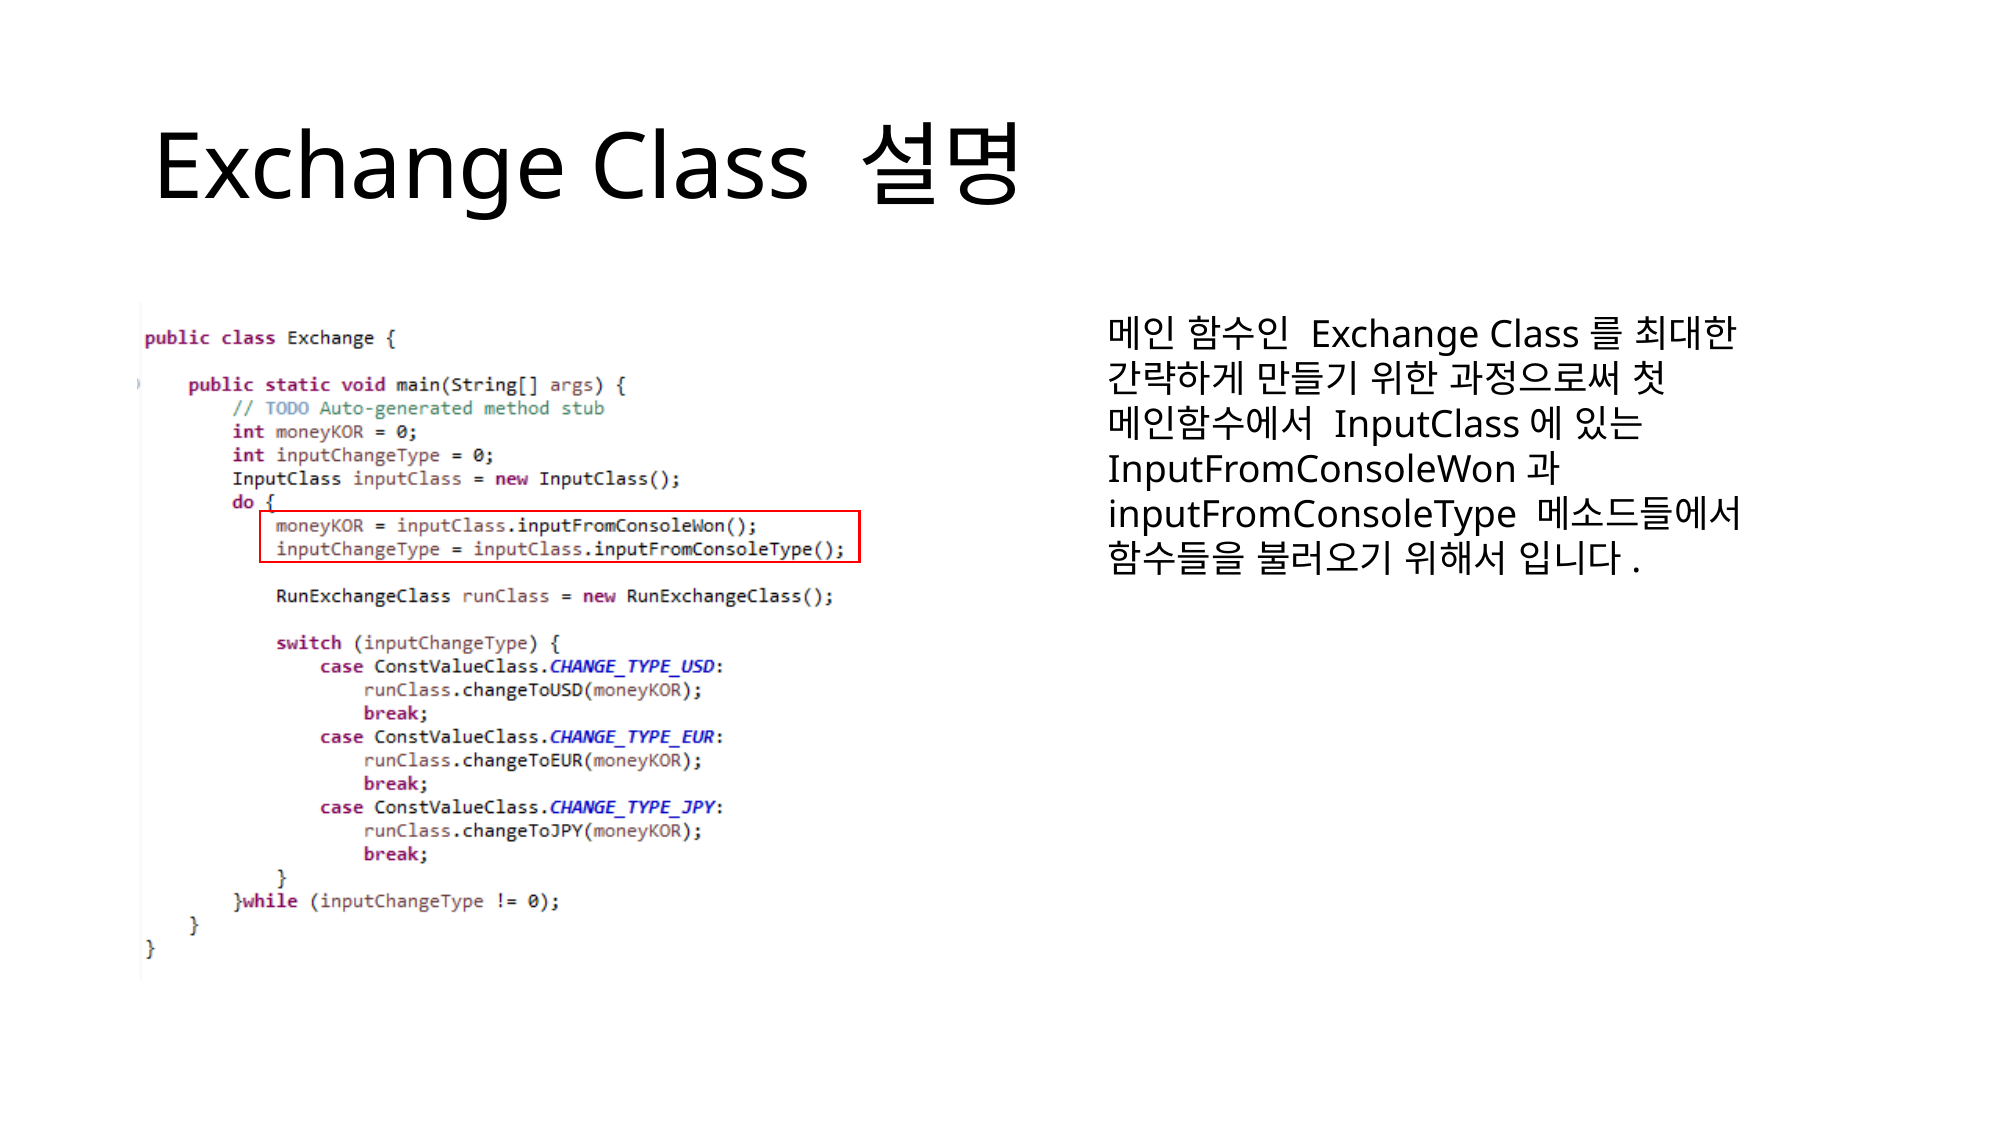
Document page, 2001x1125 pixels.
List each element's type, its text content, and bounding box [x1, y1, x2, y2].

text_box 메인 함수인 Exchange Class를 최대한 간략하게 만들기 위한 과정으로써 첫 메인함수에서 InputClass에 있는 InputFromConsoleWon과 inputFromConsoleType 메소드들에서 함수들을 불러오기 위해서 입니다. [1093, 302, 1863, 588]
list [137, 302, 932, 982]
title Exchange Class 설명 [137, 59, 1863, 278]
